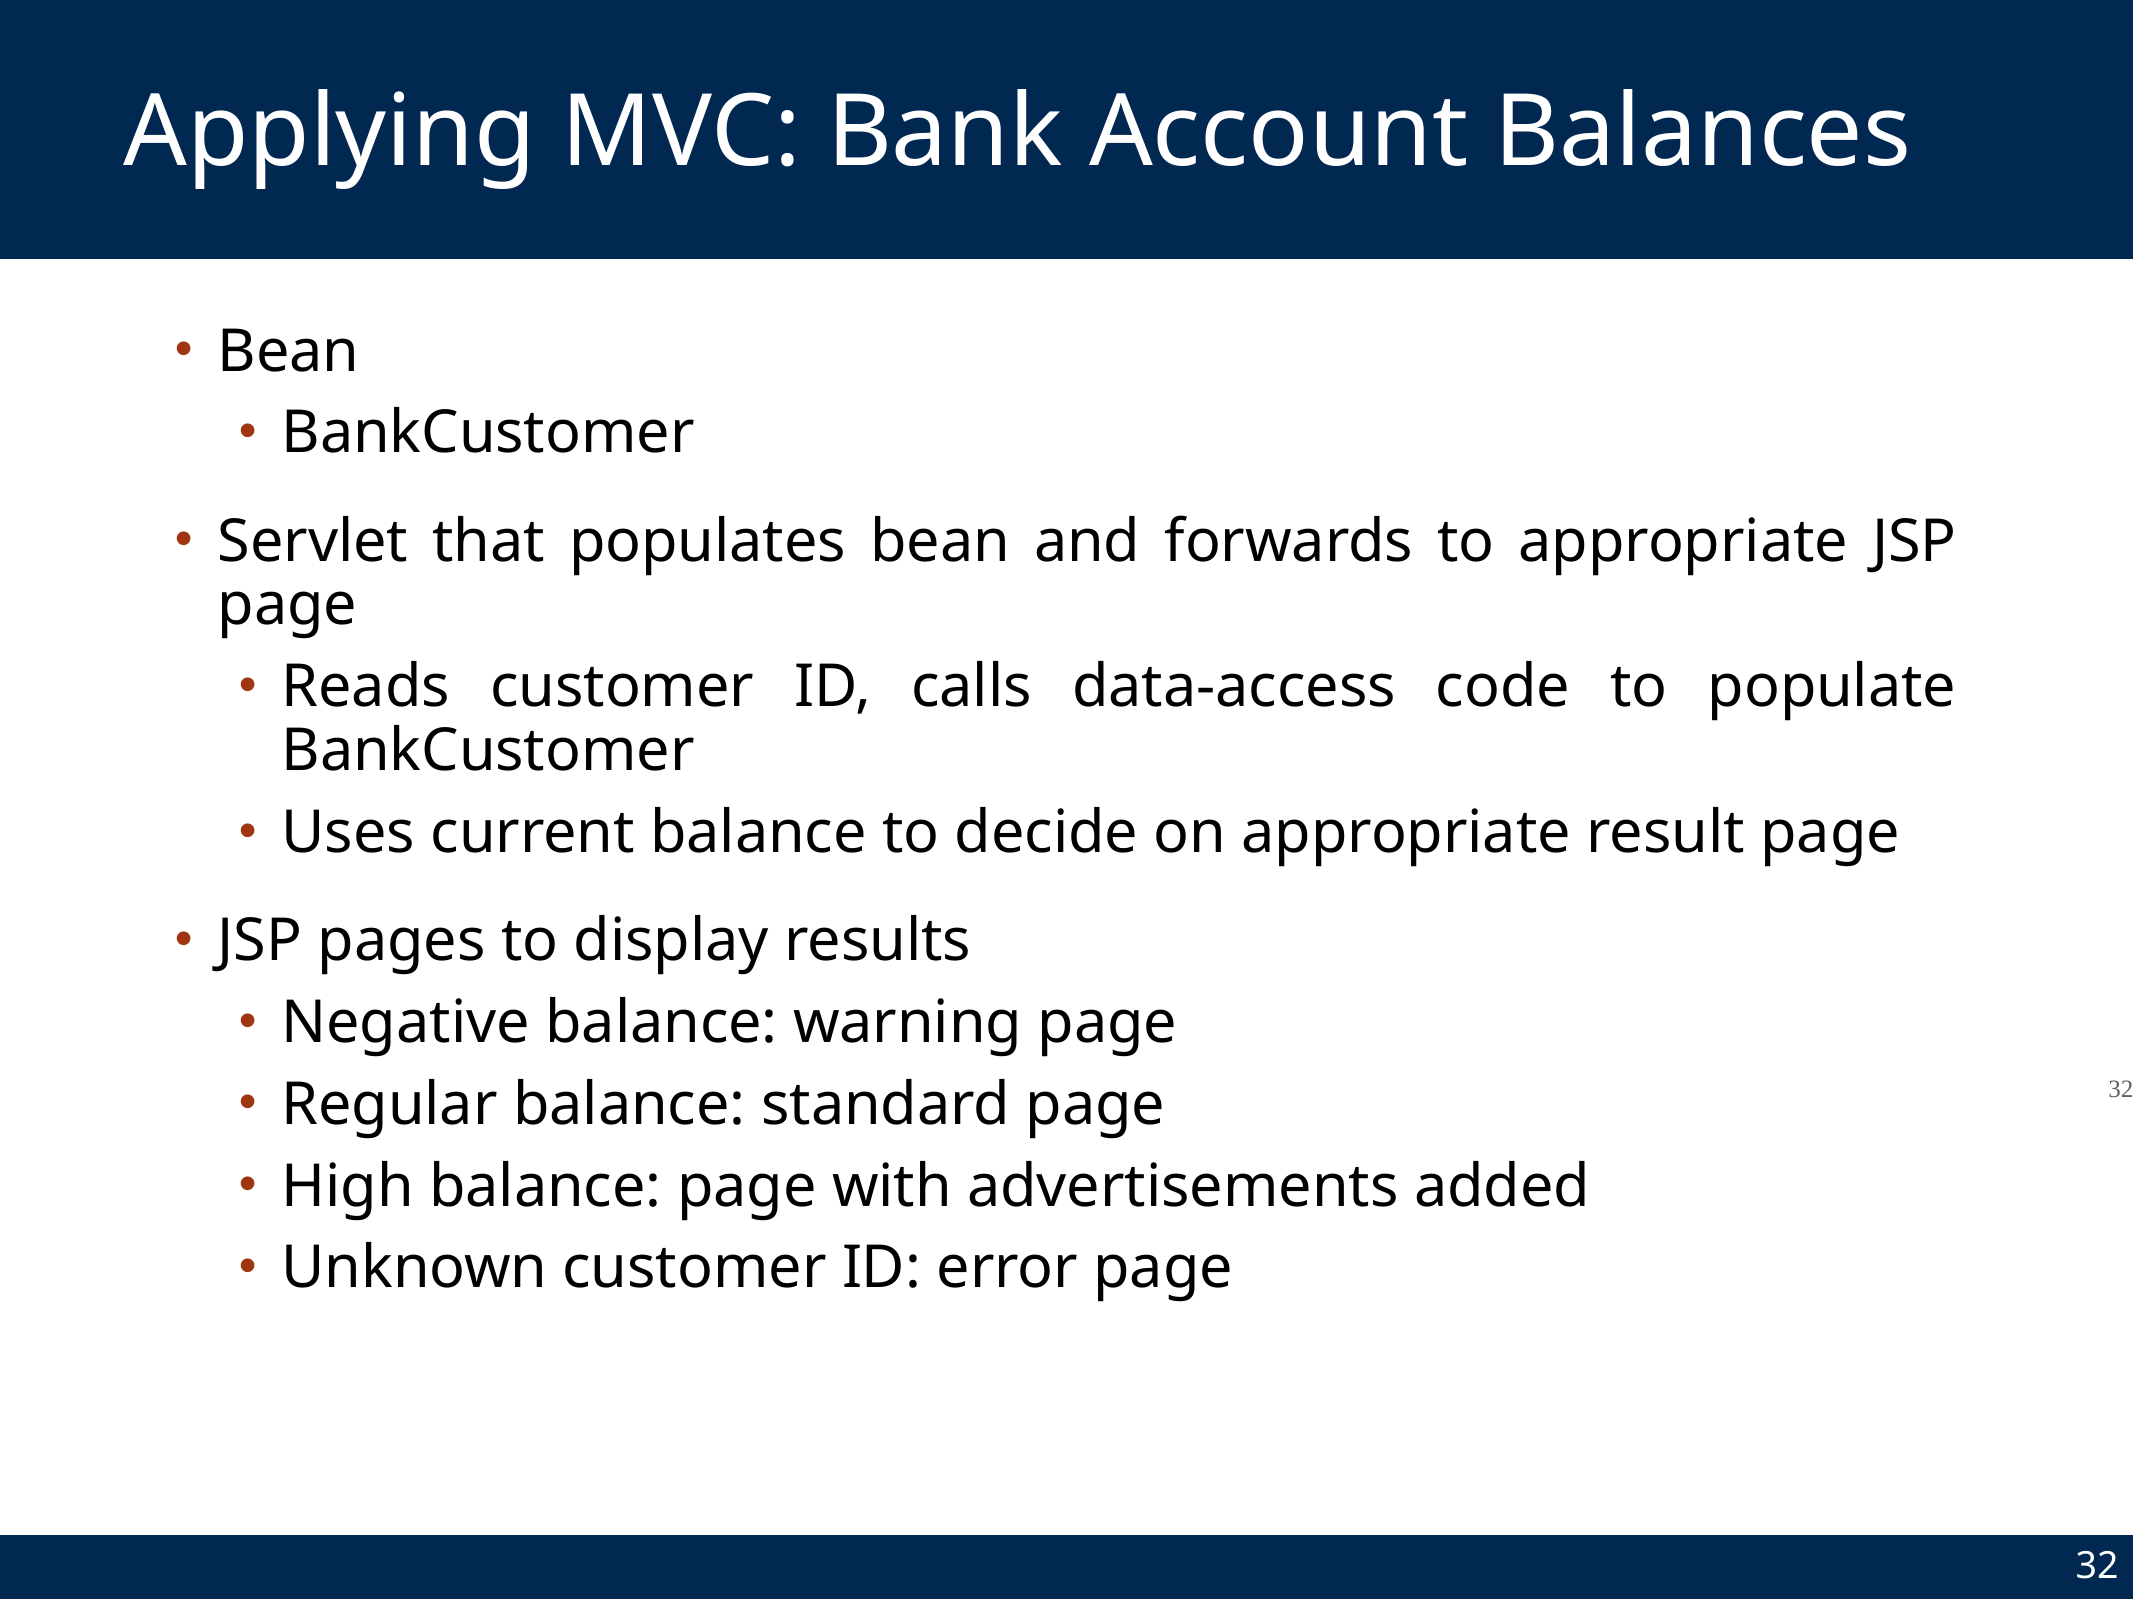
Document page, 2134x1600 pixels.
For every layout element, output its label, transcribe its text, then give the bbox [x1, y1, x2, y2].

list Bean BankCustomer Servlet that populates bean and forwards to appropriate JSP page Reads customer ID, calls data-access code to populate BankCustomer Uses current balance to decide on appropriate result page JSP pages to display results Negative balance: warning page Regular balance: standard page High balance: page with advertisements added Unknown customer ID: error page [159, 312, 1974, 1440]
slide_number 32 [2008, 1042, 2134, 1103]
title Applying MVC: Bank Account Balances [108, 0, 2131, 267]
